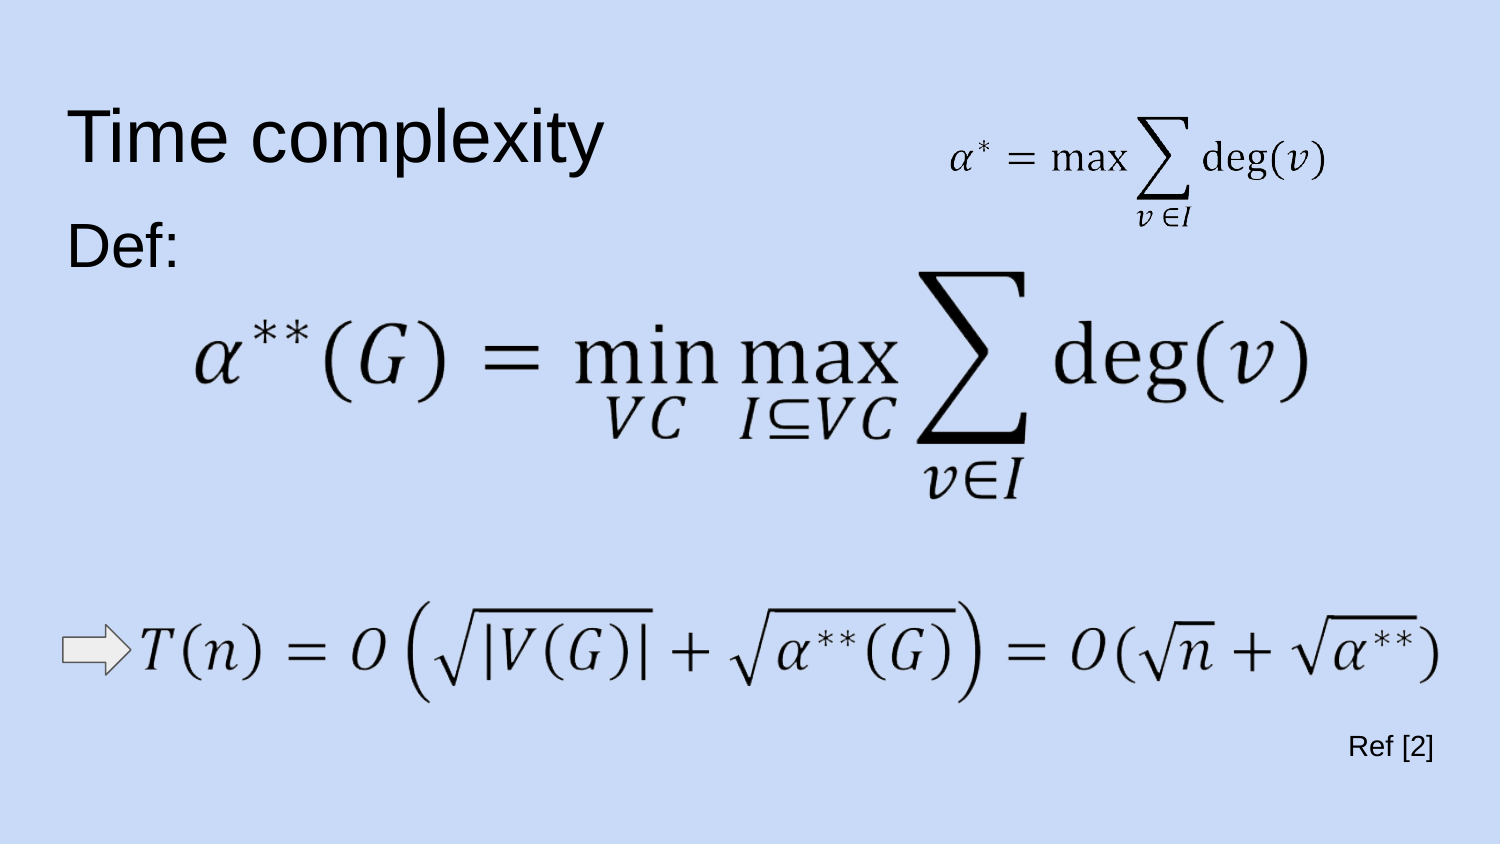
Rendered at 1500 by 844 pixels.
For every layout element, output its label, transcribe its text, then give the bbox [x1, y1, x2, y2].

title Time complexity [51, 72, 1449, 167]
list Def: [51, 178, 1449, 740]
picture [166, 97, 1334, 565]
text_box Ref [2] [1333, 712, 1461, 778]
text_box [62, 624, 125, 676]
picture [130, 586, 1449, 713]
